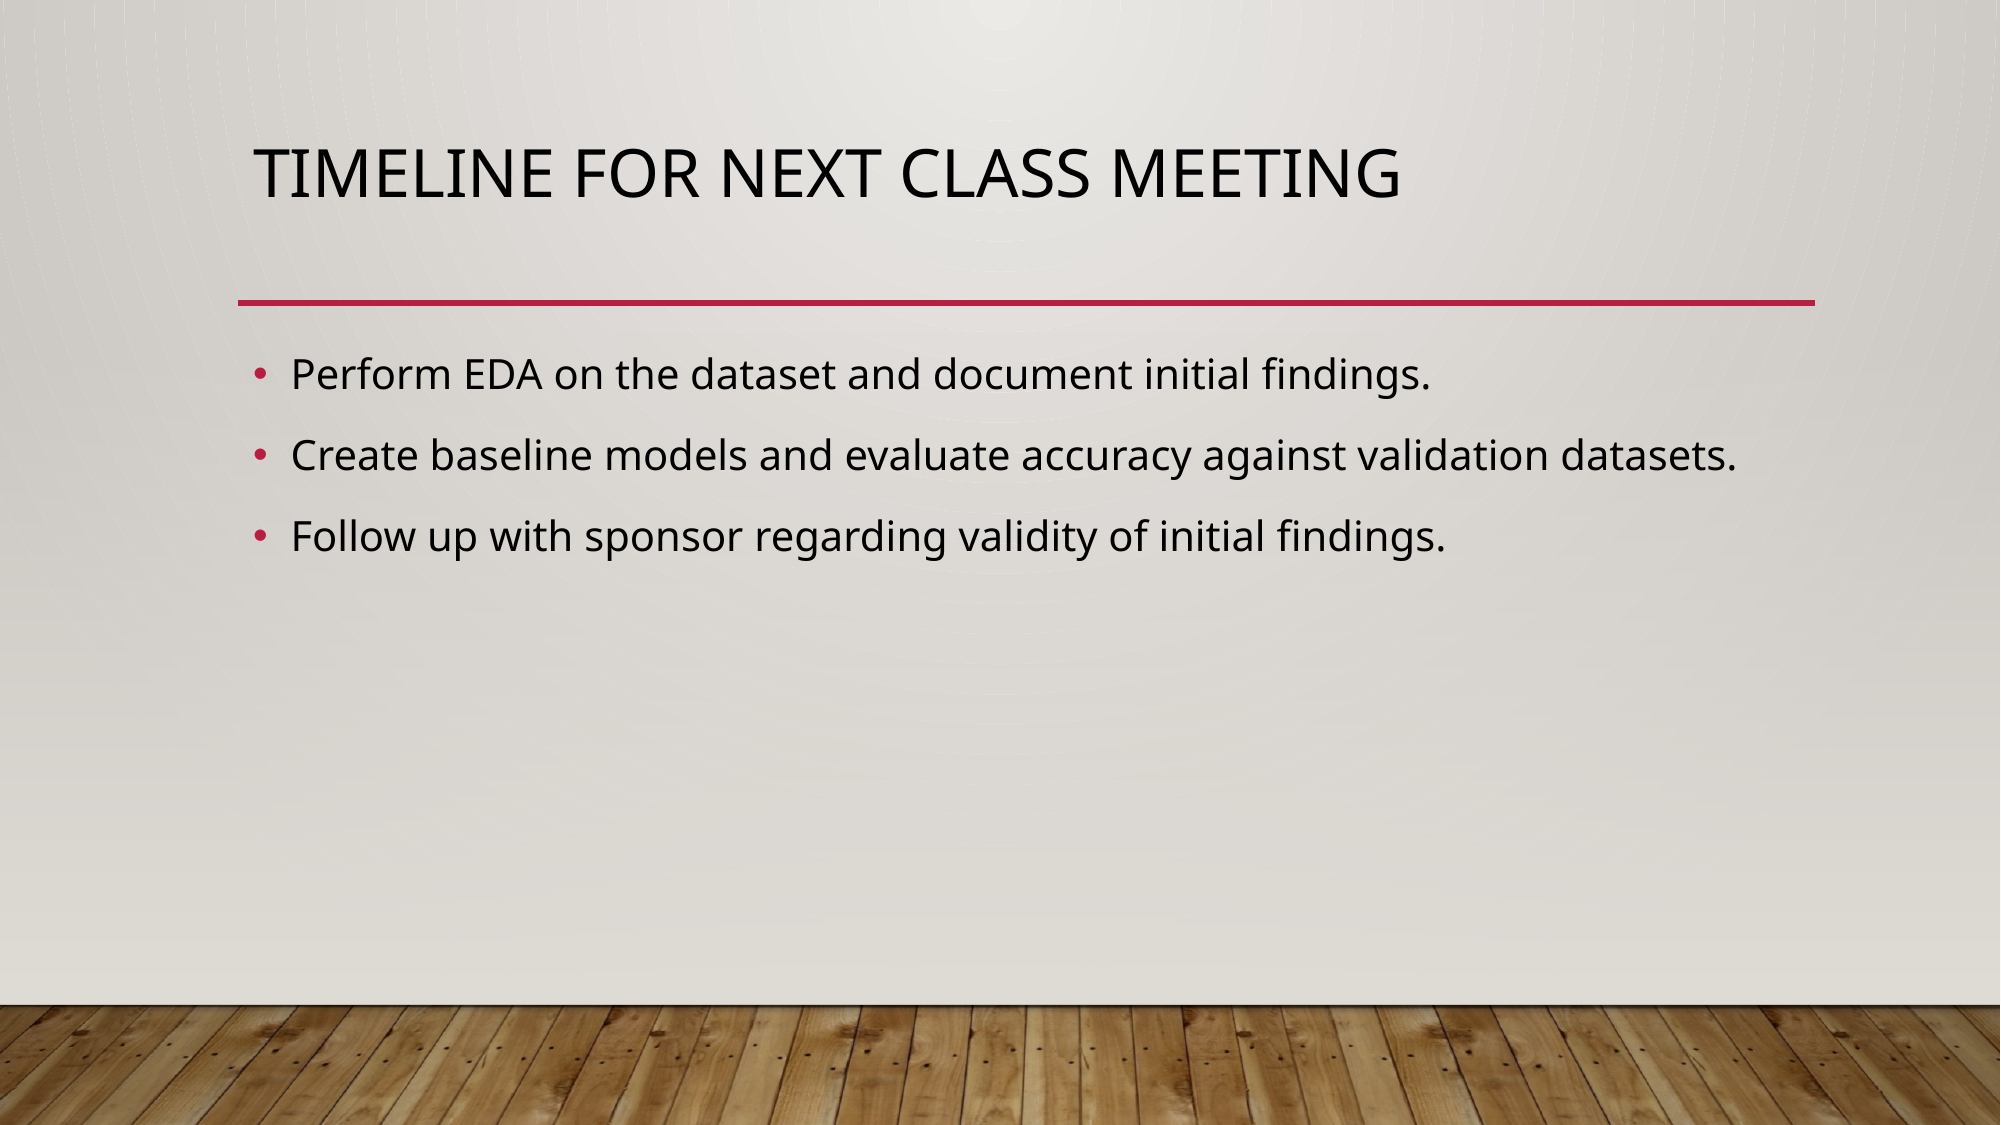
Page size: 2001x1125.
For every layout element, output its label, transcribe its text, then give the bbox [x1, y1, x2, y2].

picture [0, 1005, 2000, 1125]
list Perform EDA on the dataset and document initial findings. Create baseline models and evaluate accuracy against validation datasets. Follow up with sponsor regarding validity of initial findings. [238, 330, 1814, 897]
title Timeline for next class meeting [238, 131, 1814, 305]
